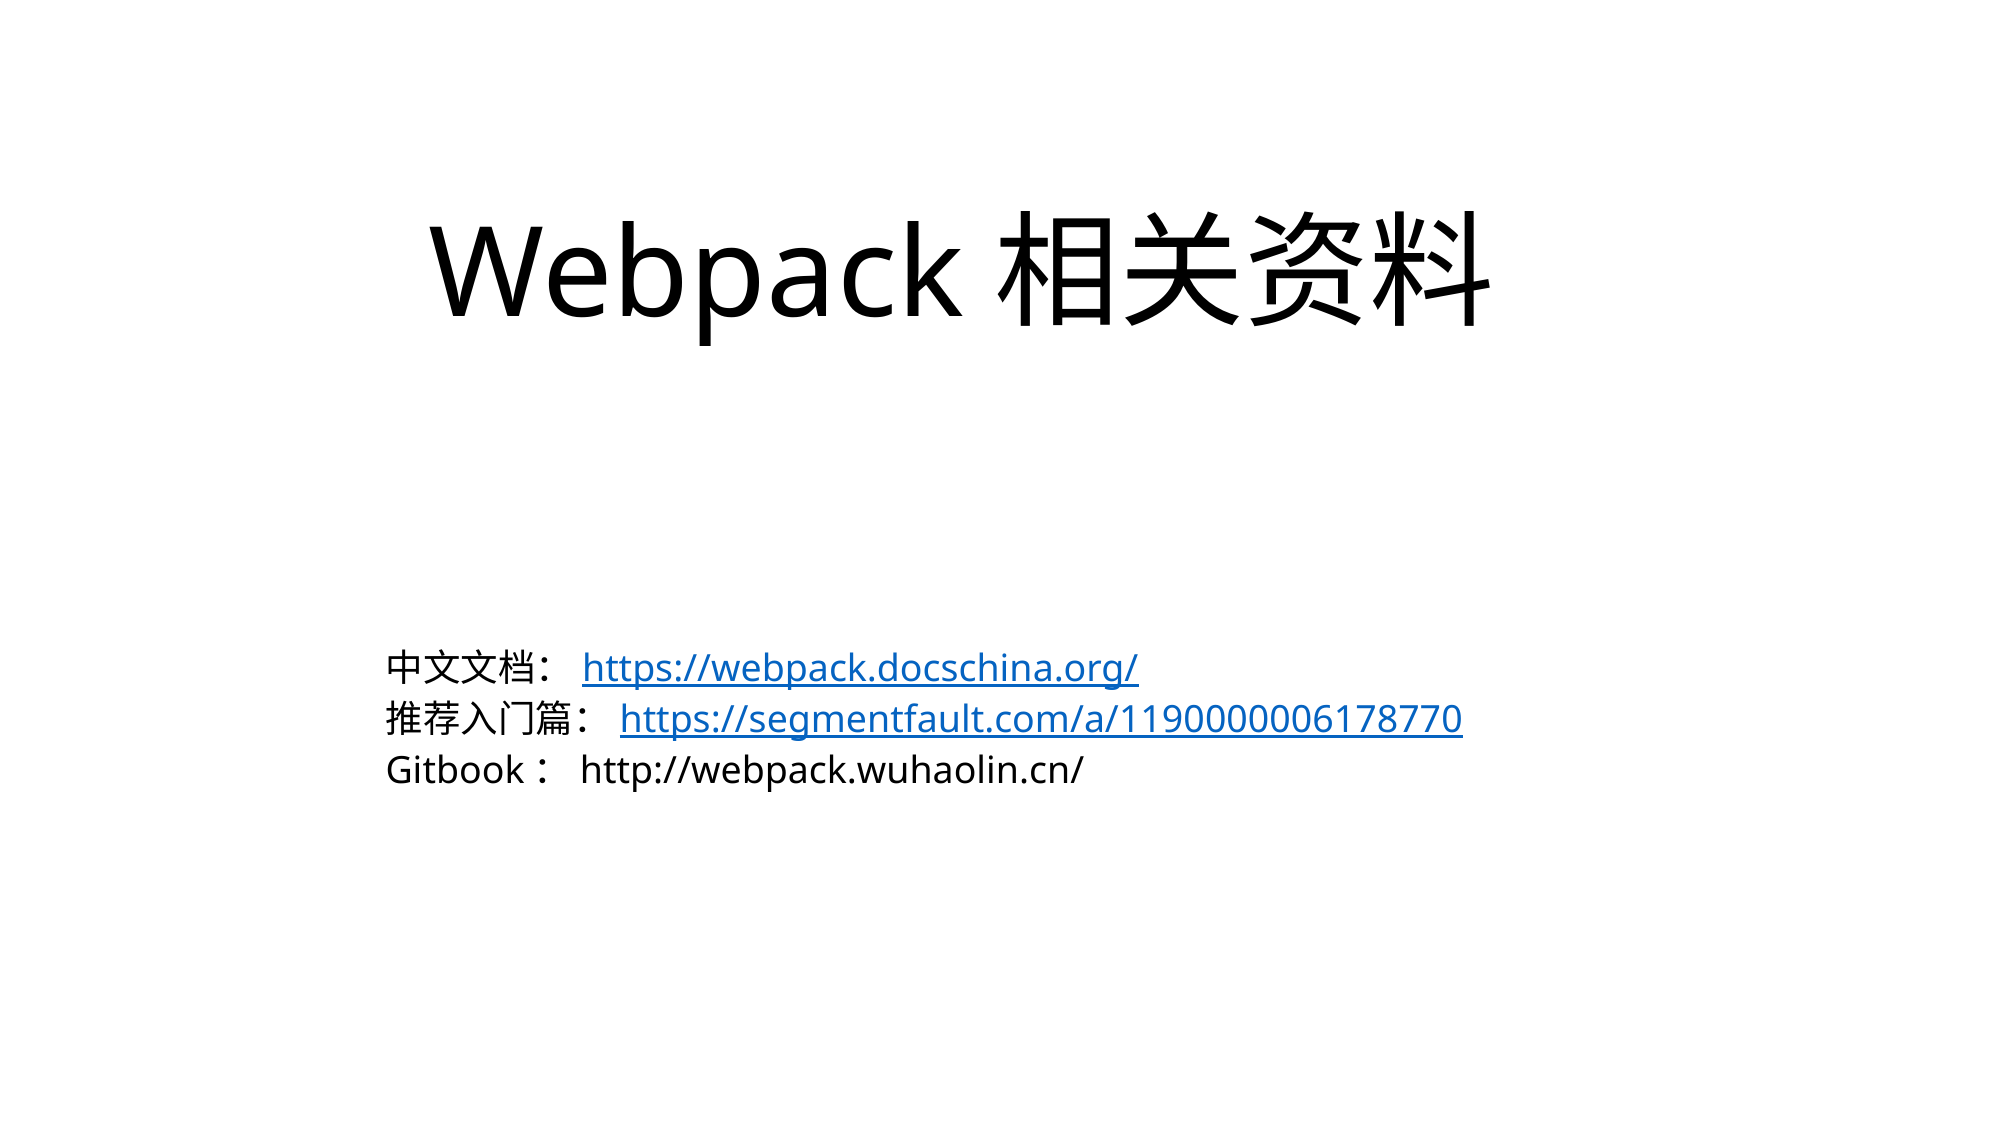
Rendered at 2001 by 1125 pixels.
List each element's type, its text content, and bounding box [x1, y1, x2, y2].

text_box 中文文档：https://webpack.docschina.org/ 推荐入门篇：https://segmentfault.com/a/1190000006178770 Gitbook：http://webpack.wuhaolin.cn/ [370, 636, 1756, 799]
title Webpack相关资料 [98, 167, 1824, 385]
